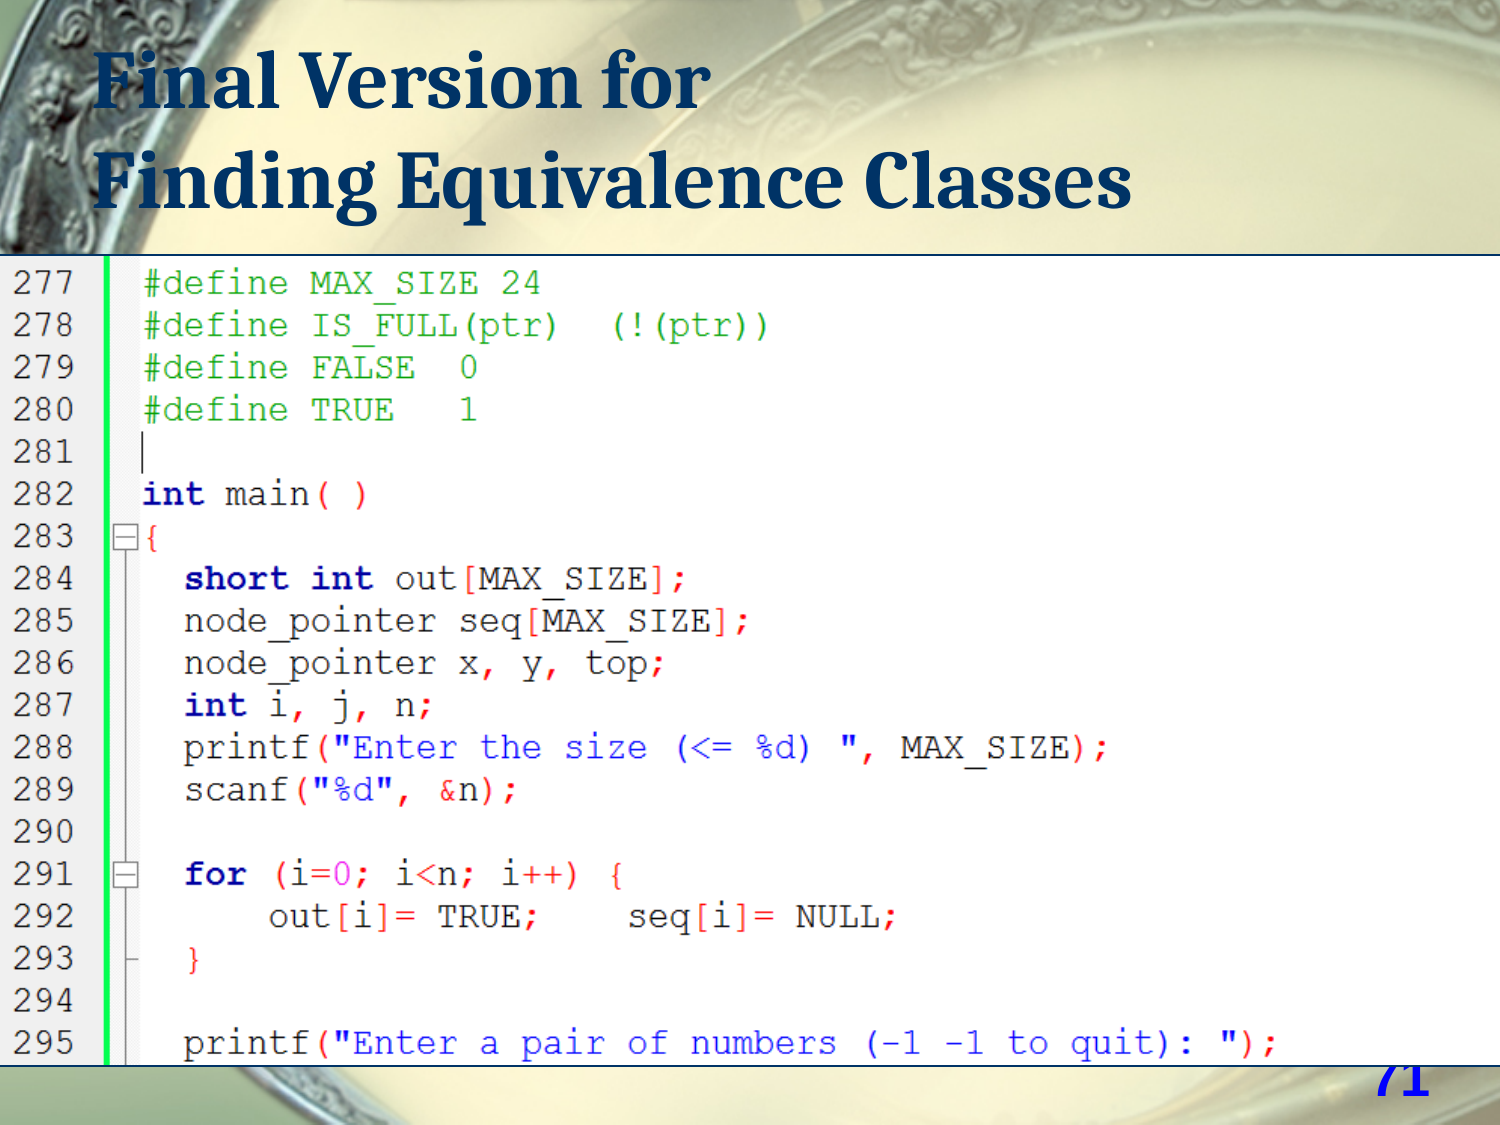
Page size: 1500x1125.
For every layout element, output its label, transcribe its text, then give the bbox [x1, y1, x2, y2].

slide_number 71 [1328, 1073, 1473, 1116]
text_box Final Version for Finding Equivalence Classes [76, 30, 1458, 219]
picture [0, 0, 1500, 254]
picture [0, 255, 1500, 1066]
picture [0, 1067, 1500, 1125]
